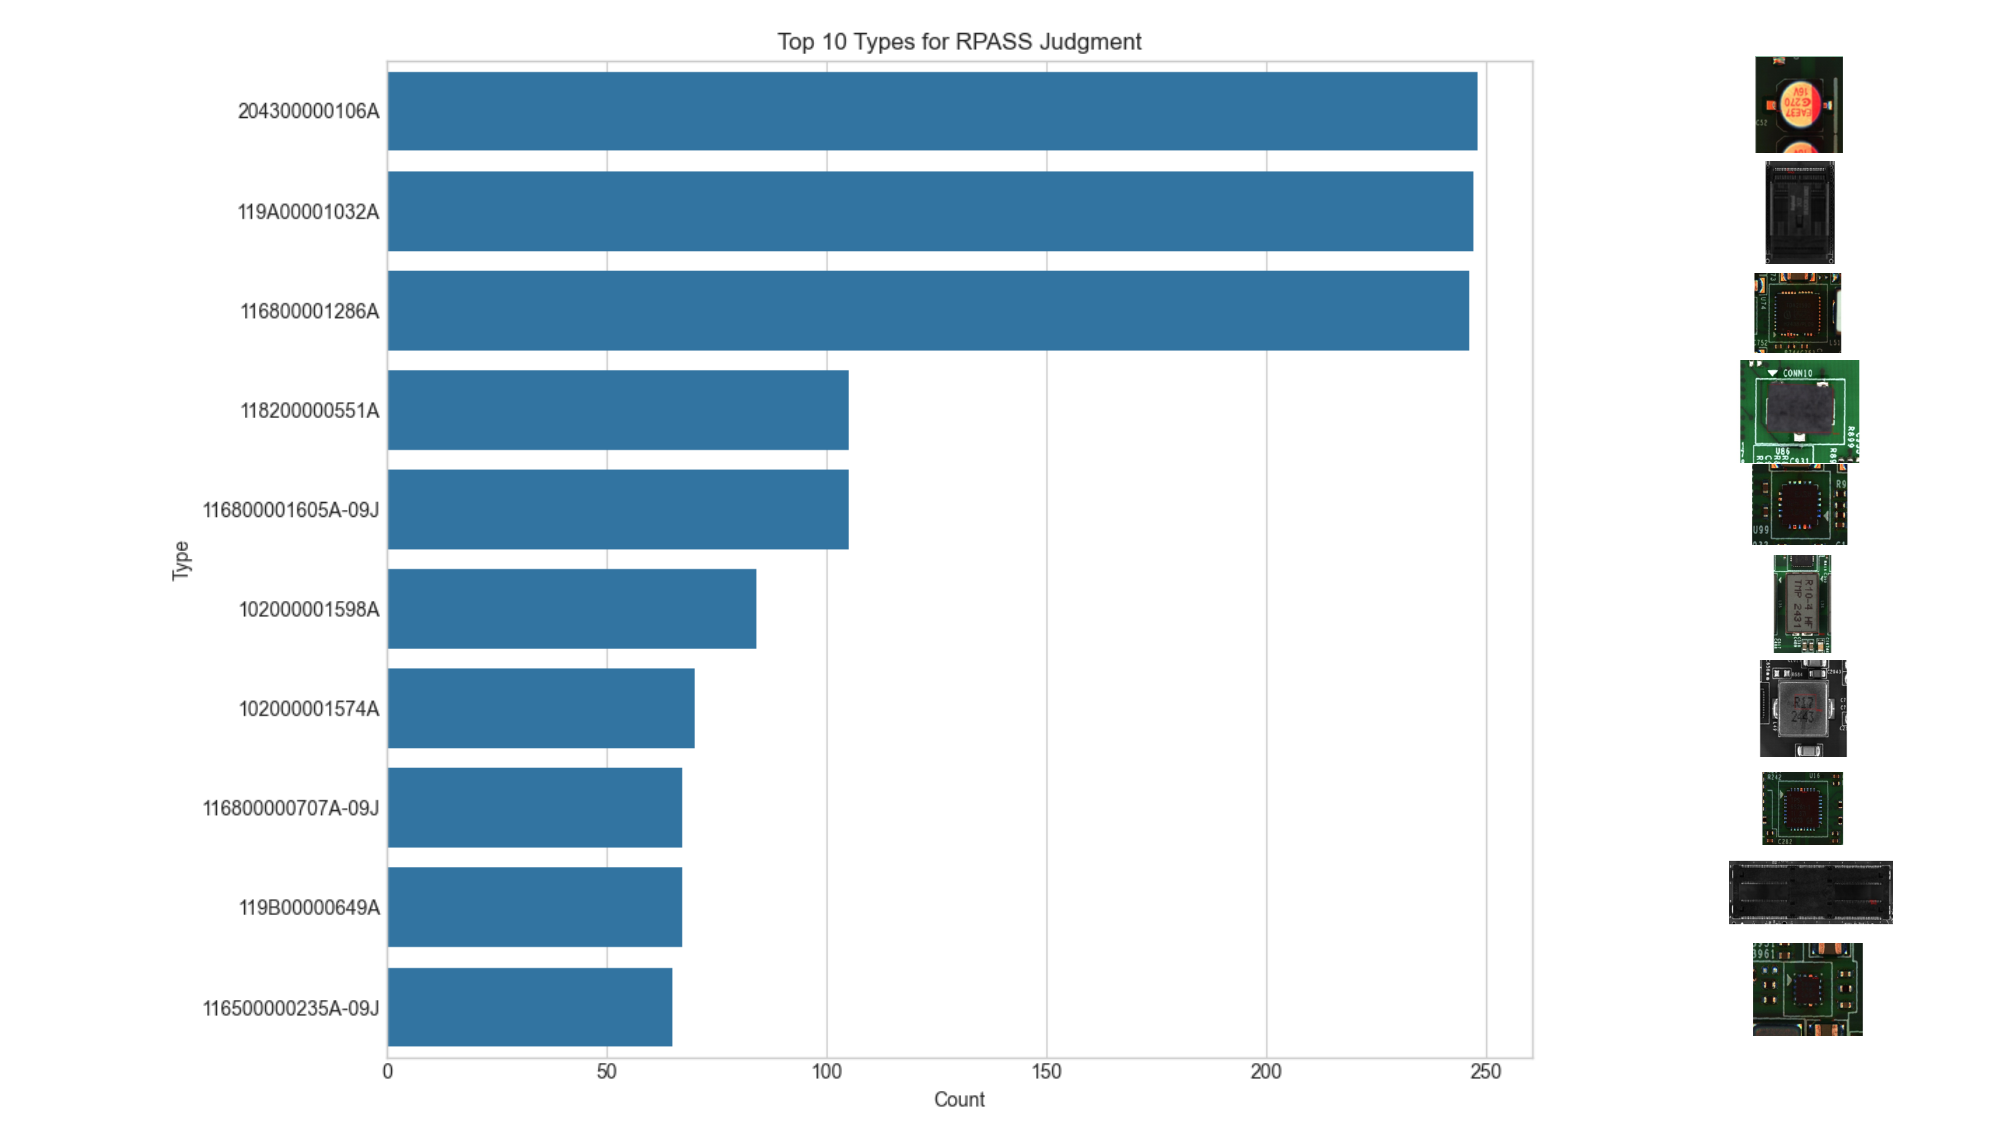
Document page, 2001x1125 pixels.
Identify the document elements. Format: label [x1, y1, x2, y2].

picture [1709, 360, 1890, 463]
picture [1725, 943, 1890, 1036]
picture [1709, 161, 1890, 264]
picture [1728, 464, 1871, 545]
picture [1716, 555, 1888, 653]
picture [160, 19, 1545, 1125]
picture [1728, 772, 1893, 939]
picture [1755, 56, 1843, 153]
picture [1727, 273, 1868, 353]
picture [1717, 660, 1889, 757]
